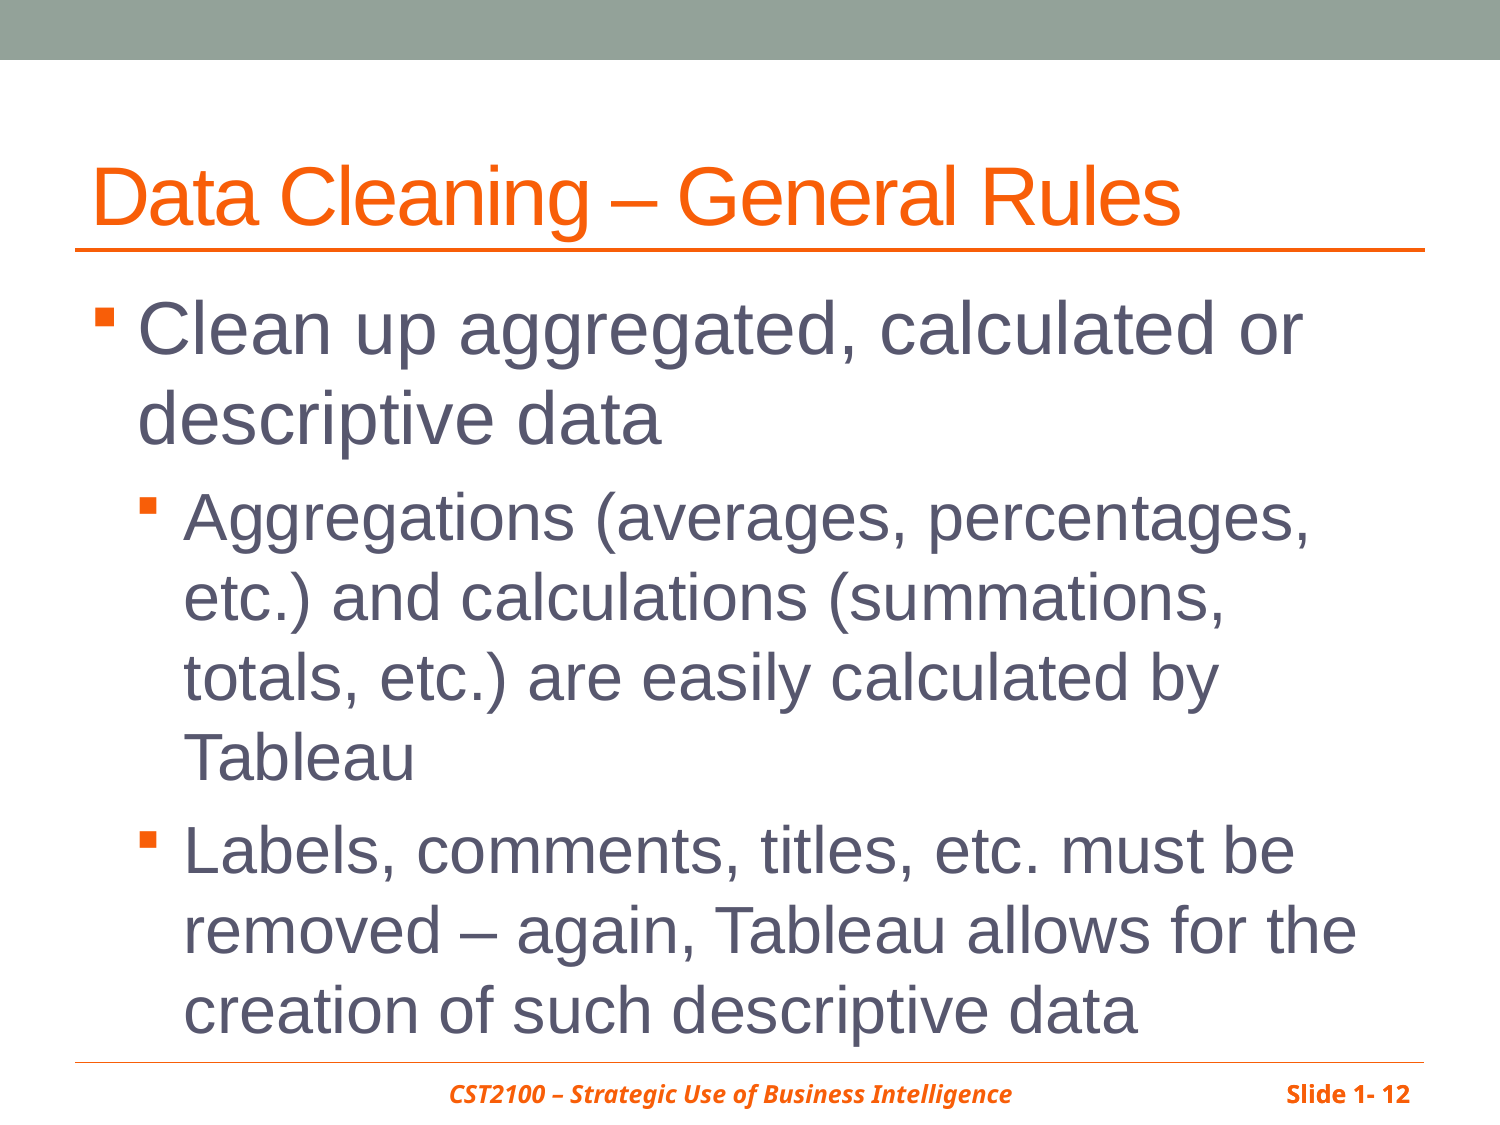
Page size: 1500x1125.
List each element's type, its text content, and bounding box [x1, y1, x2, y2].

slide_number Slide 1- 12 [1212, 1071, 1425, 1125]
list Clean up aggregated, calculated or descriptive data Aggregations (averages, percentages, etc.) and calculations (summations, totals, etc.) are easily calculated by Tableau Labels, comments, titles, etc. must be removed – again, Tableau allows for the creation of such descriptive data [75, 272, 1425, 1073]
title Data Cleaning – General Rules [75, 60, 1425, 250]
